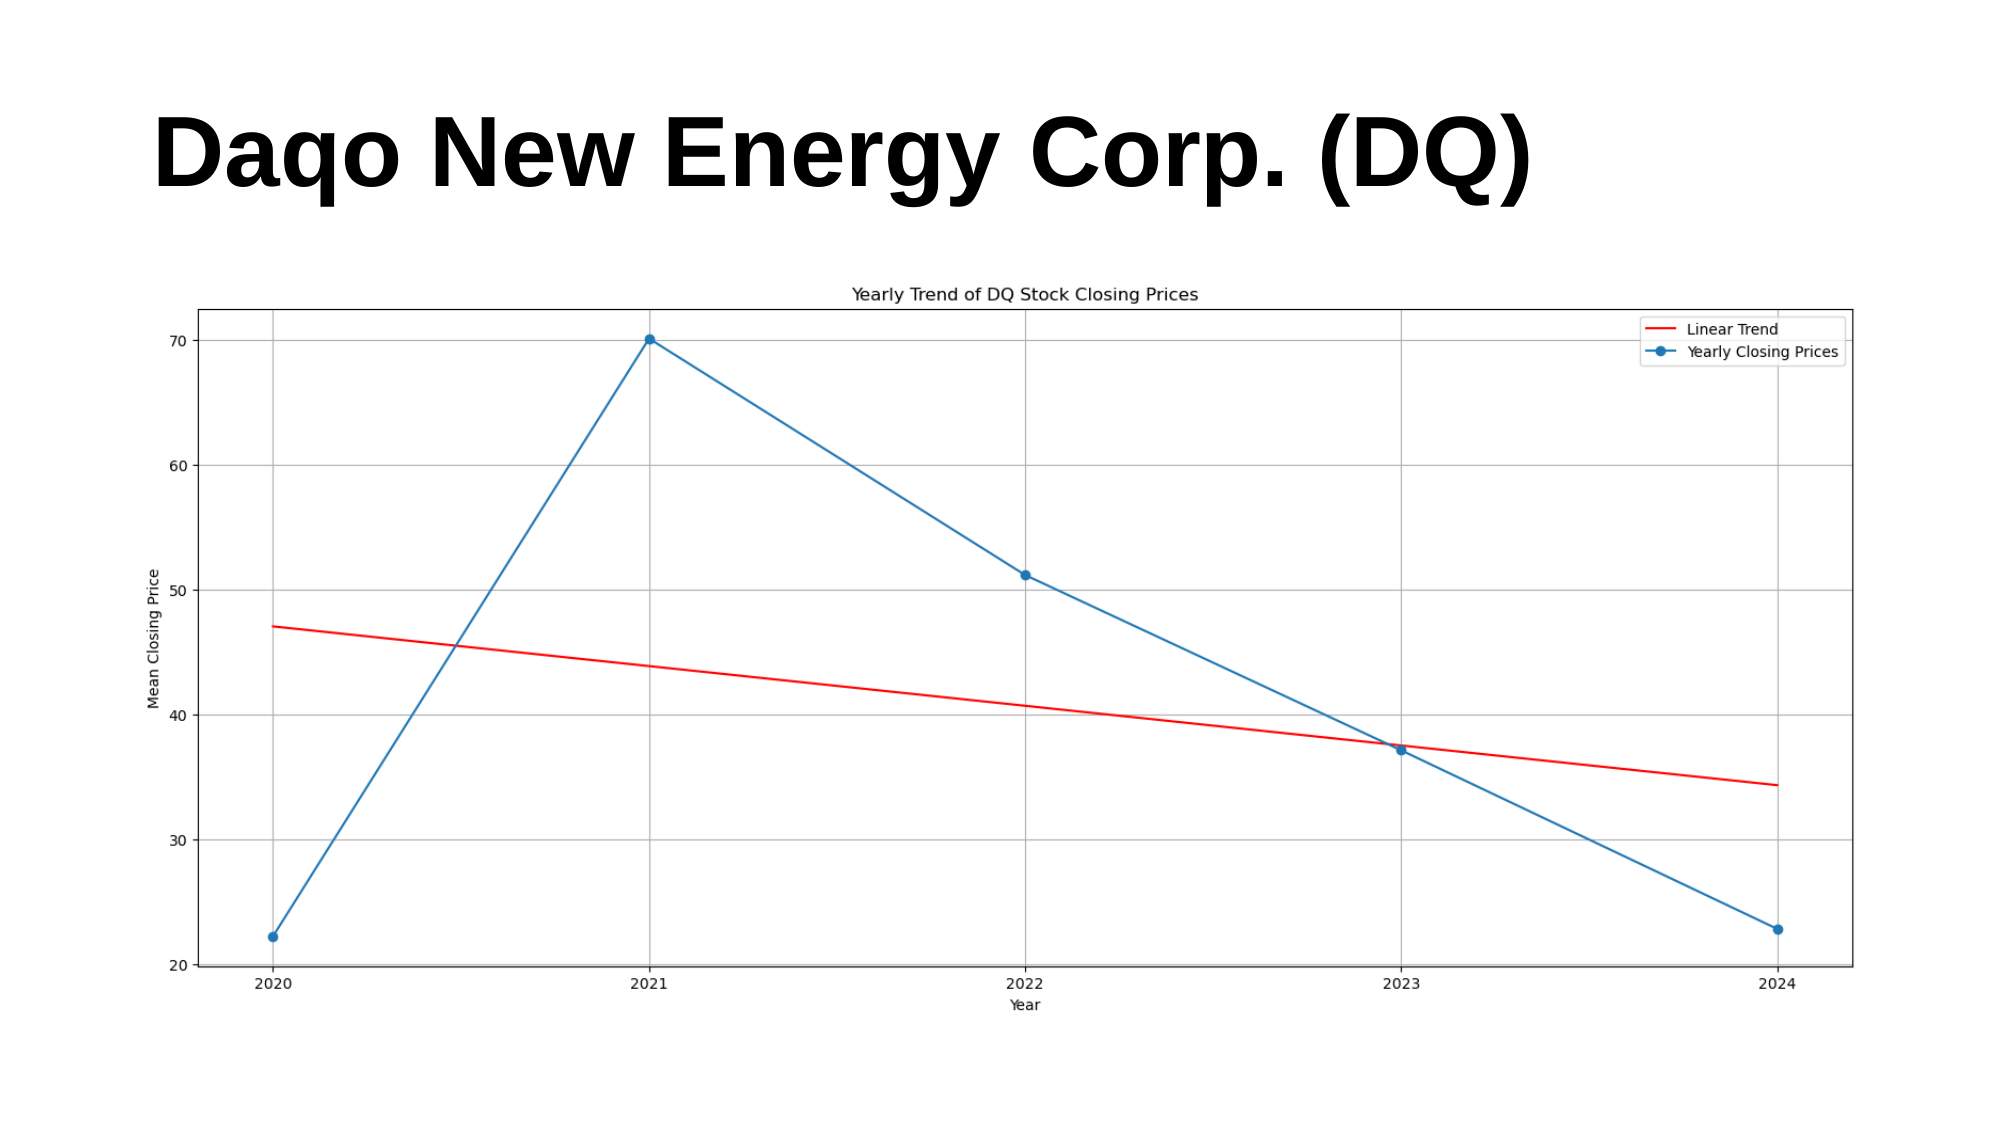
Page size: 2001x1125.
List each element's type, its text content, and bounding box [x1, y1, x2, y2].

title Daqo New Energy Corp. (DQ) [137, 30, 1863, 275]
picture [137, 277, 1863, 1024]
